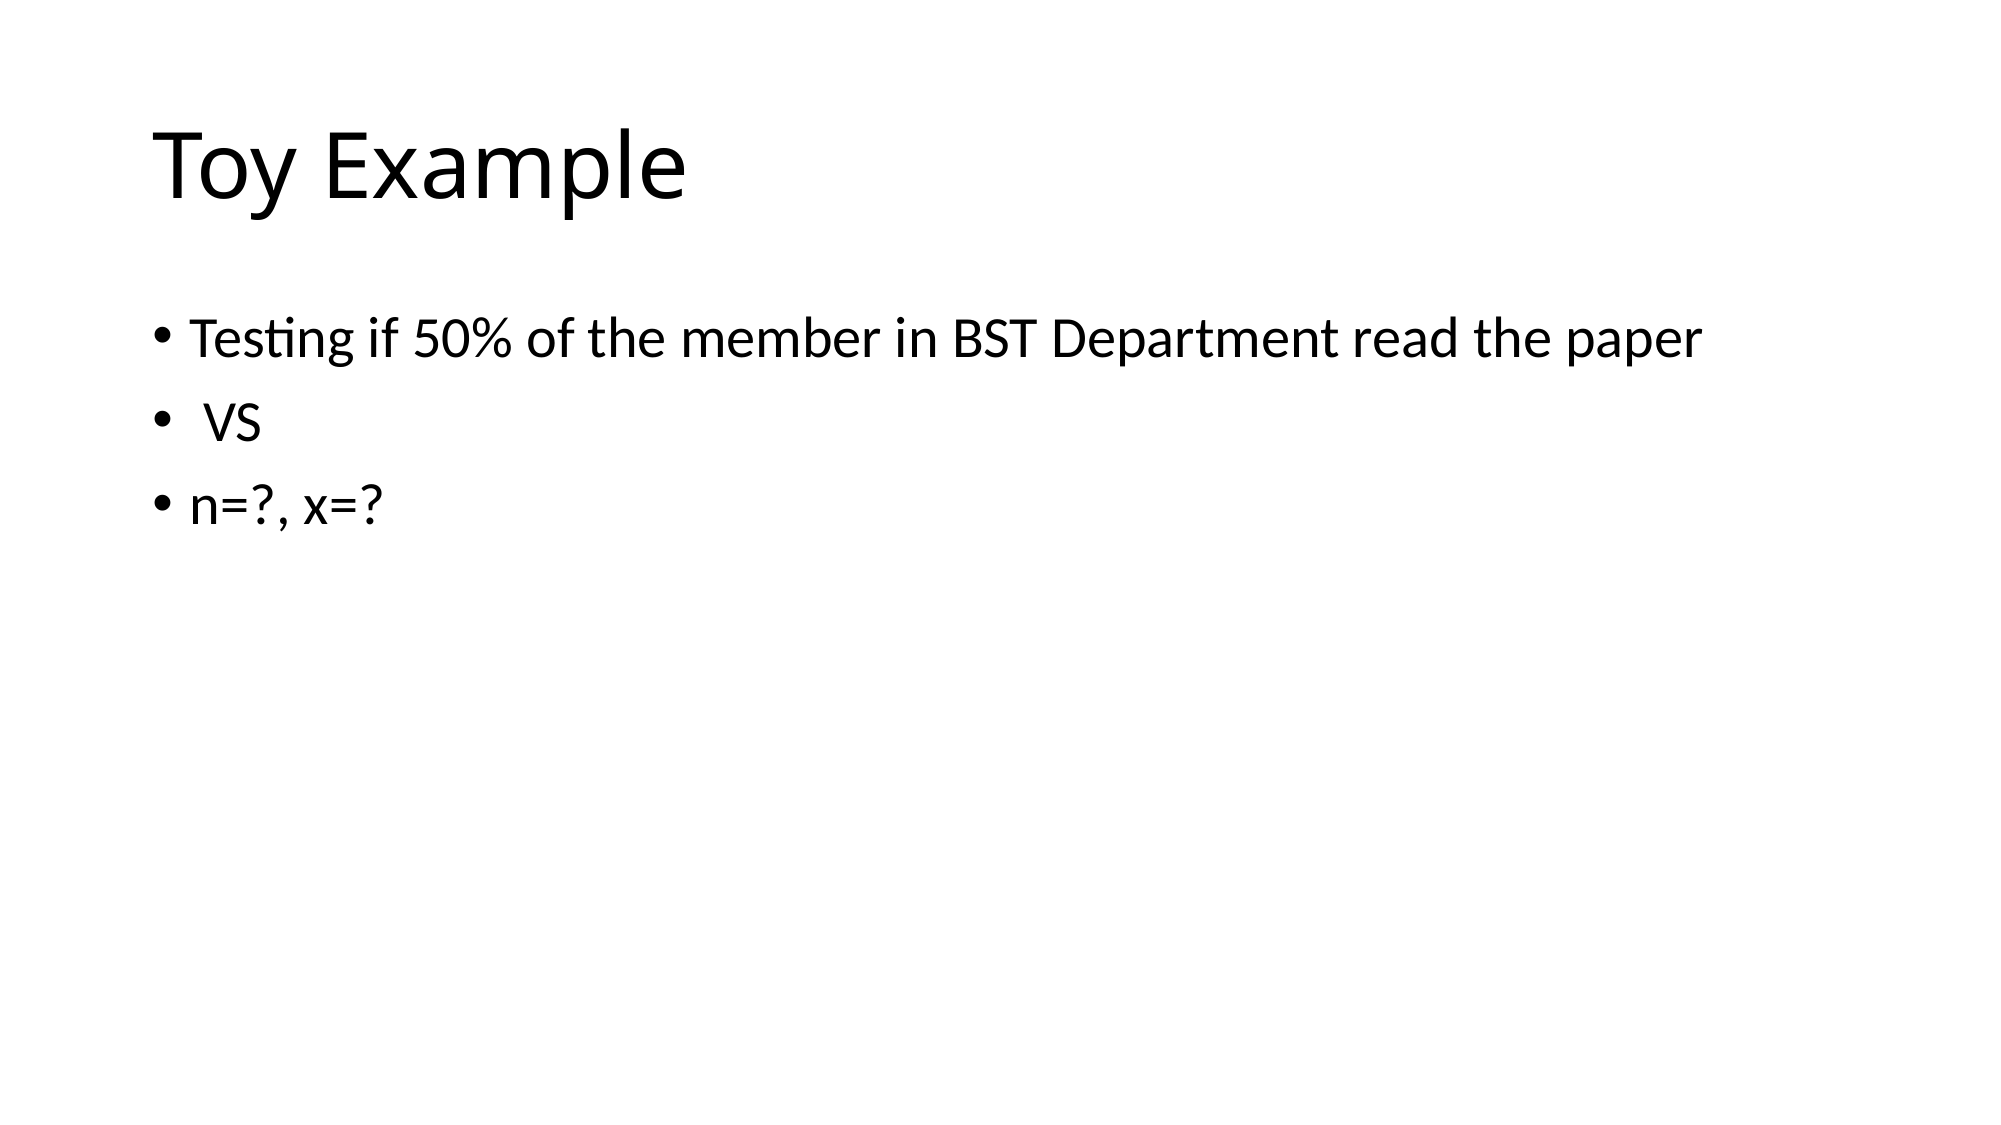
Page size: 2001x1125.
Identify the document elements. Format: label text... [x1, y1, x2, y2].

title Toy Example [137, 59, 1863, 278]
